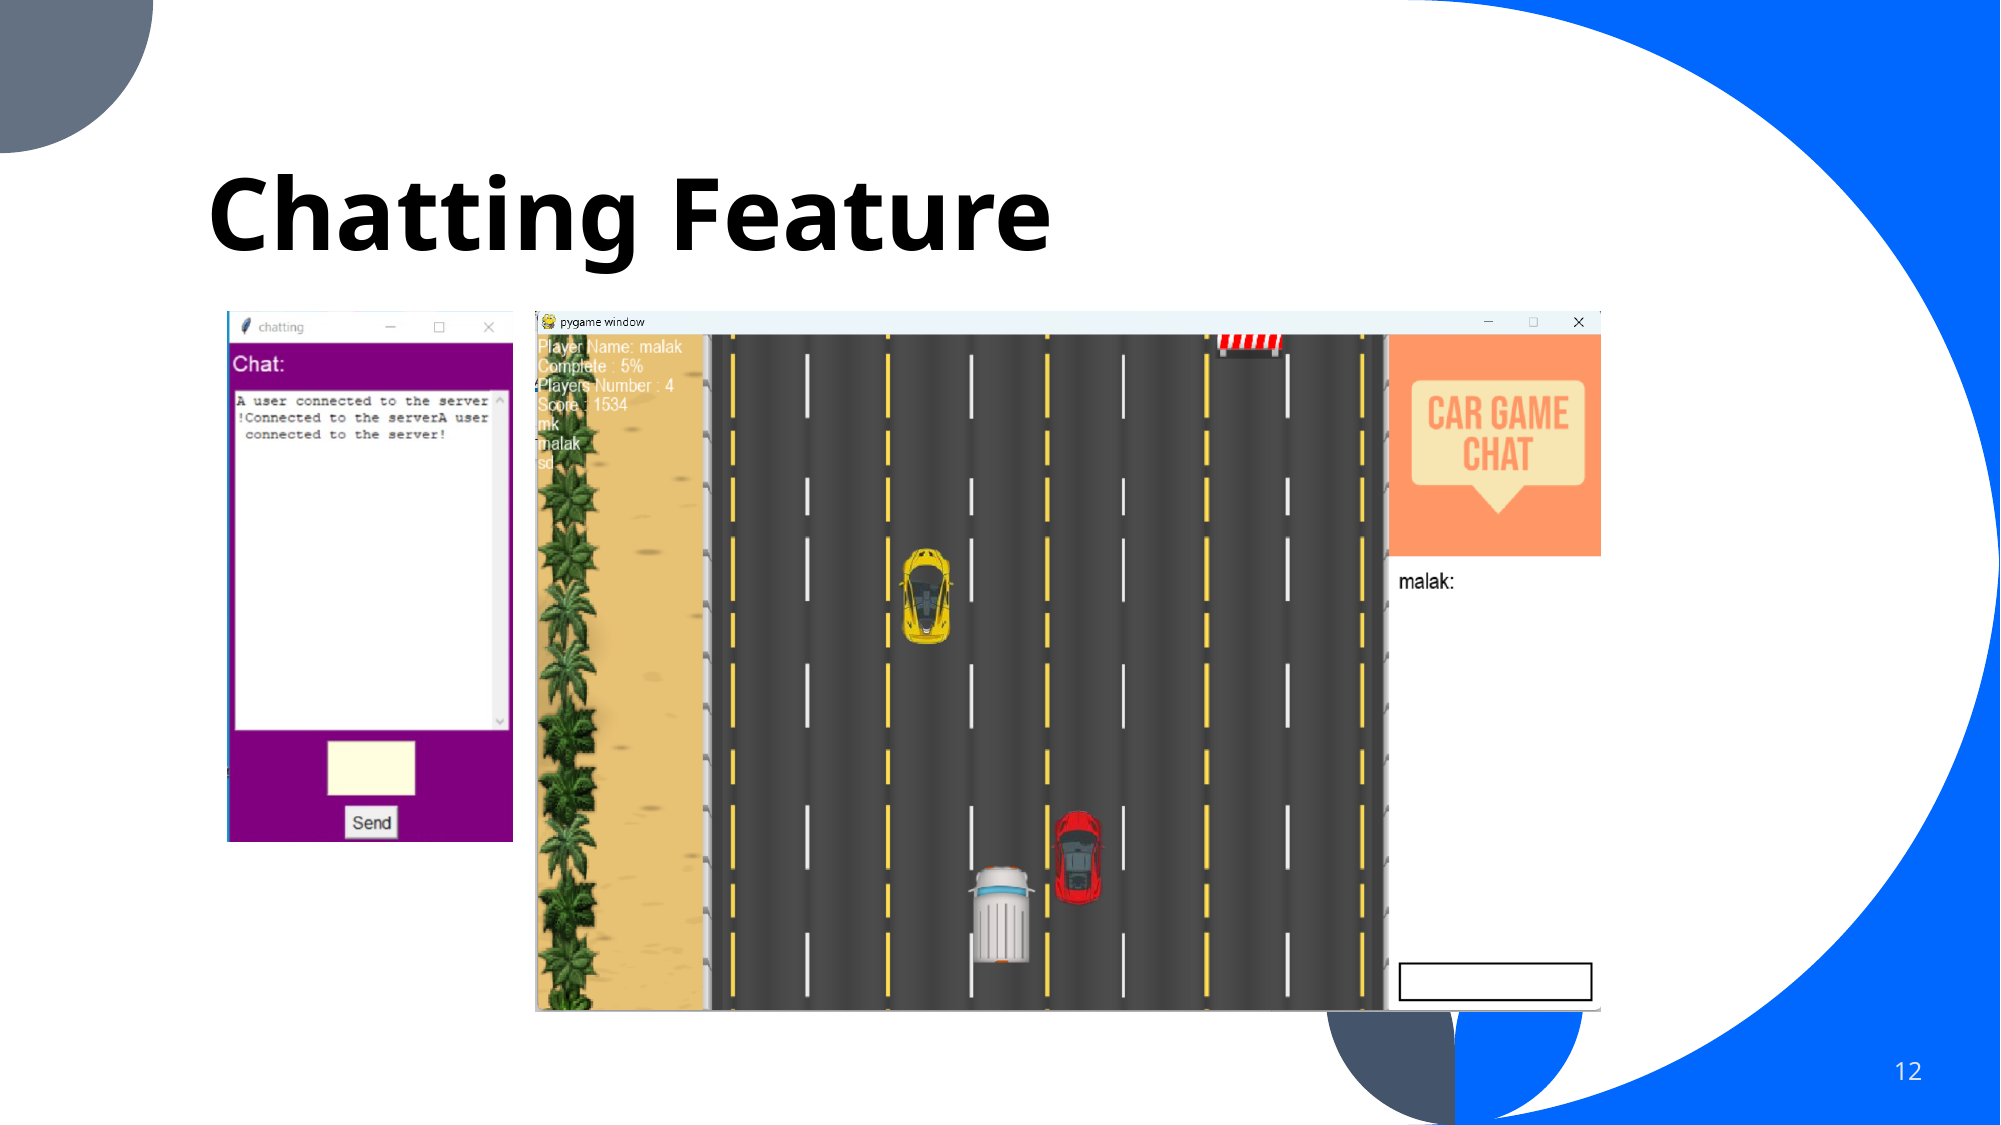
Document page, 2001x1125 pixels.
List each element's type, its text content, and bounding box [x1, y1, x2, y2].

picture [227, 311, 513, 842]
slide_number 12 [1665, 1042, 1938, 1103]
title Chatting Feature [191, 62, 1796, 280]
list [535, 311, 1601, 1012]
